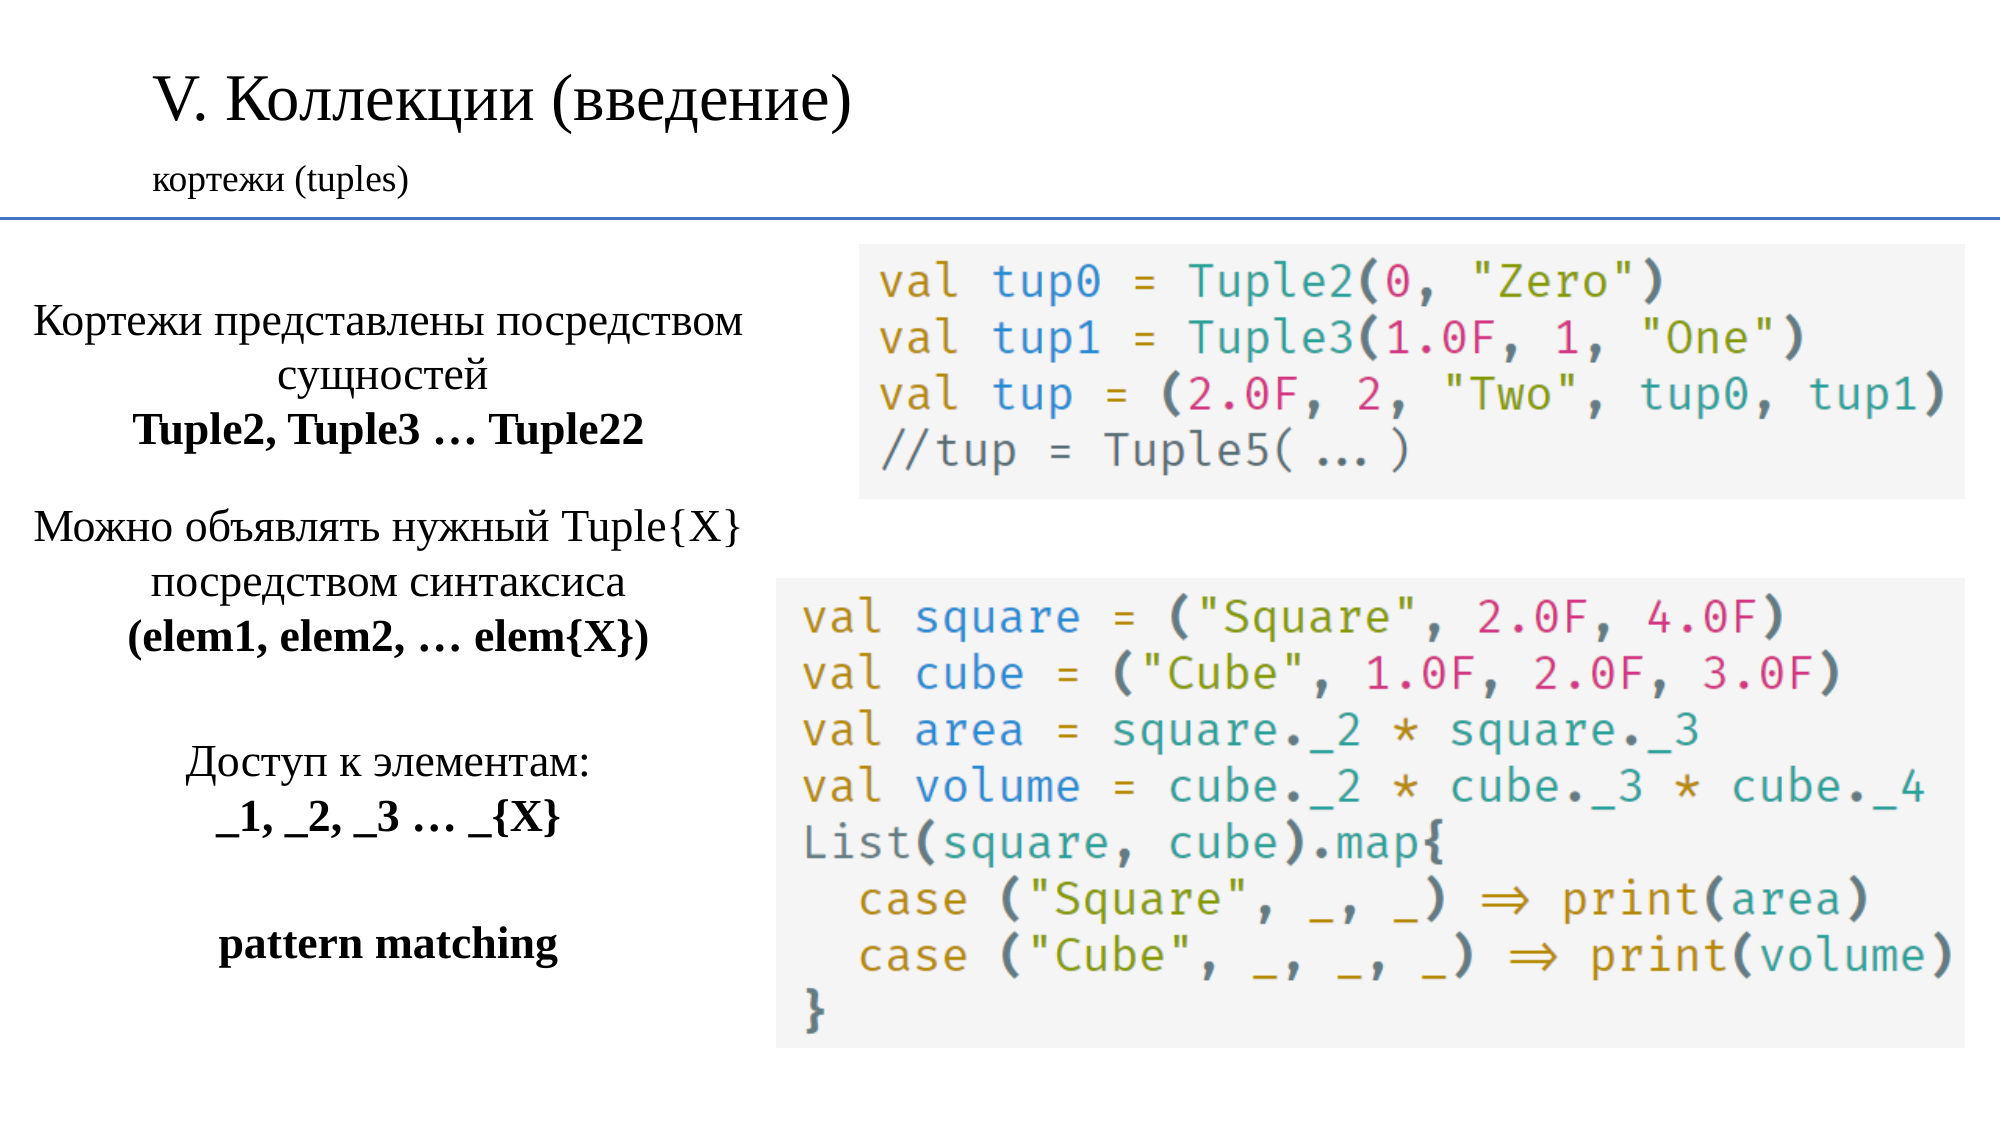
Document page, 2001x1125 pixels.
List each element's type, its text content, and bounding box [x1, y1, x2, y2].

text_box Кортежи представлены посредством сущностей Tuple2, Tuple3 … Tuple22 [0, 278, 777, 465]
picture [776, 578, 1965, 1048]
text_box pattern matching [0, 899, 776, 982]
text_box Можно объявлять нужный Tuple{X} посредством синтаксиса (elem1, elem2, … elem{X}) [0, 485, 777, 672]
text_box кортежи (tuples) [137, 140, 1863, 217]
text_box Доступ к элементам: _1, _2, _3 … _{X} [0, 692, 776, 879]
picture [859, 244, 1965, 500]
text_box V. Коллекции (введение) [137, 59, 1863, 139]
